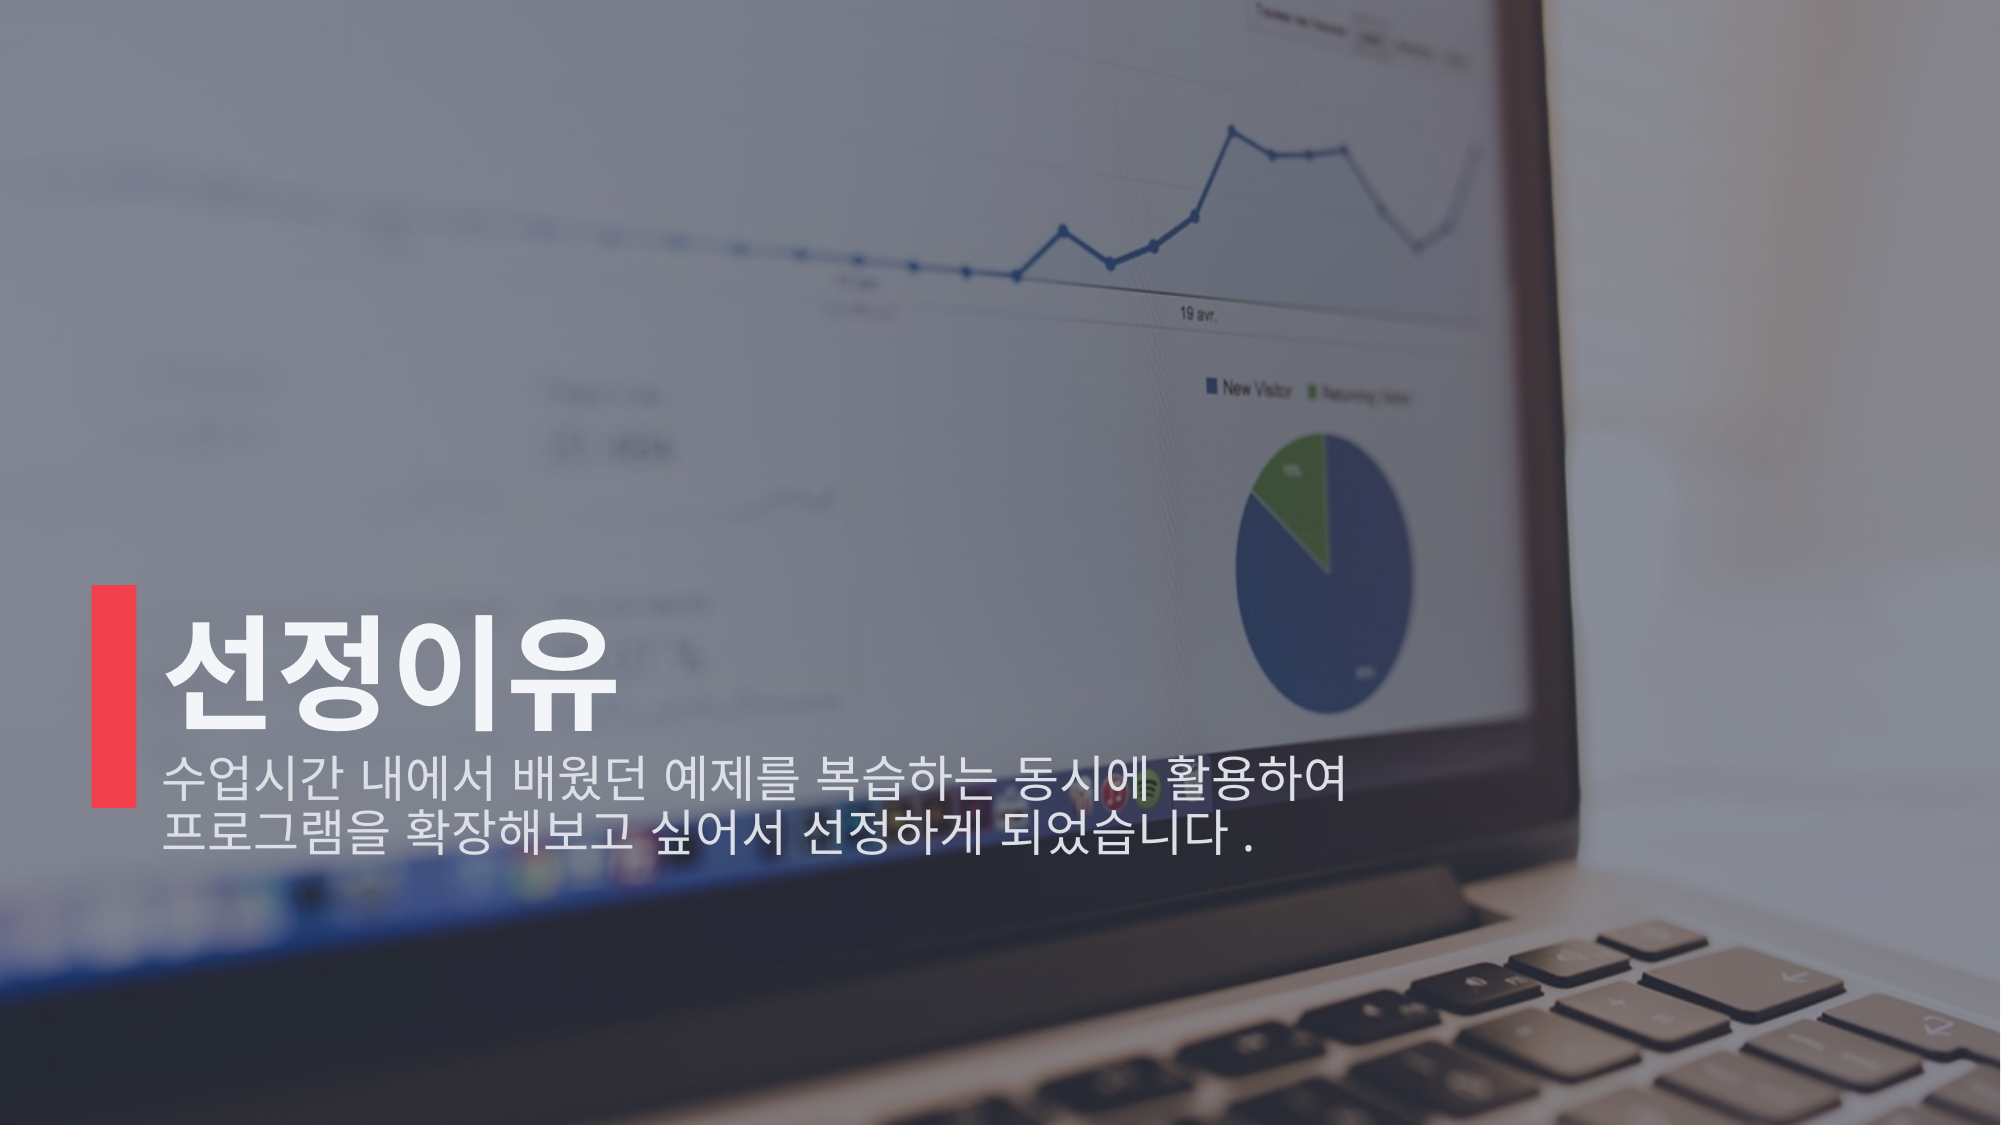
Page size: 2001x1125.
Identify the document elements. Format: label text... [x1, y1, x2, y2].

list 수업시간 내에서 배웠던 예제를 복습하는 동시에 활용하여 프로그램을 확장해보고 싶어서 선정하게 되었습니다. [146, 746, 1490, 802]
title 선정이유 [146, 591, 1490, 746]
